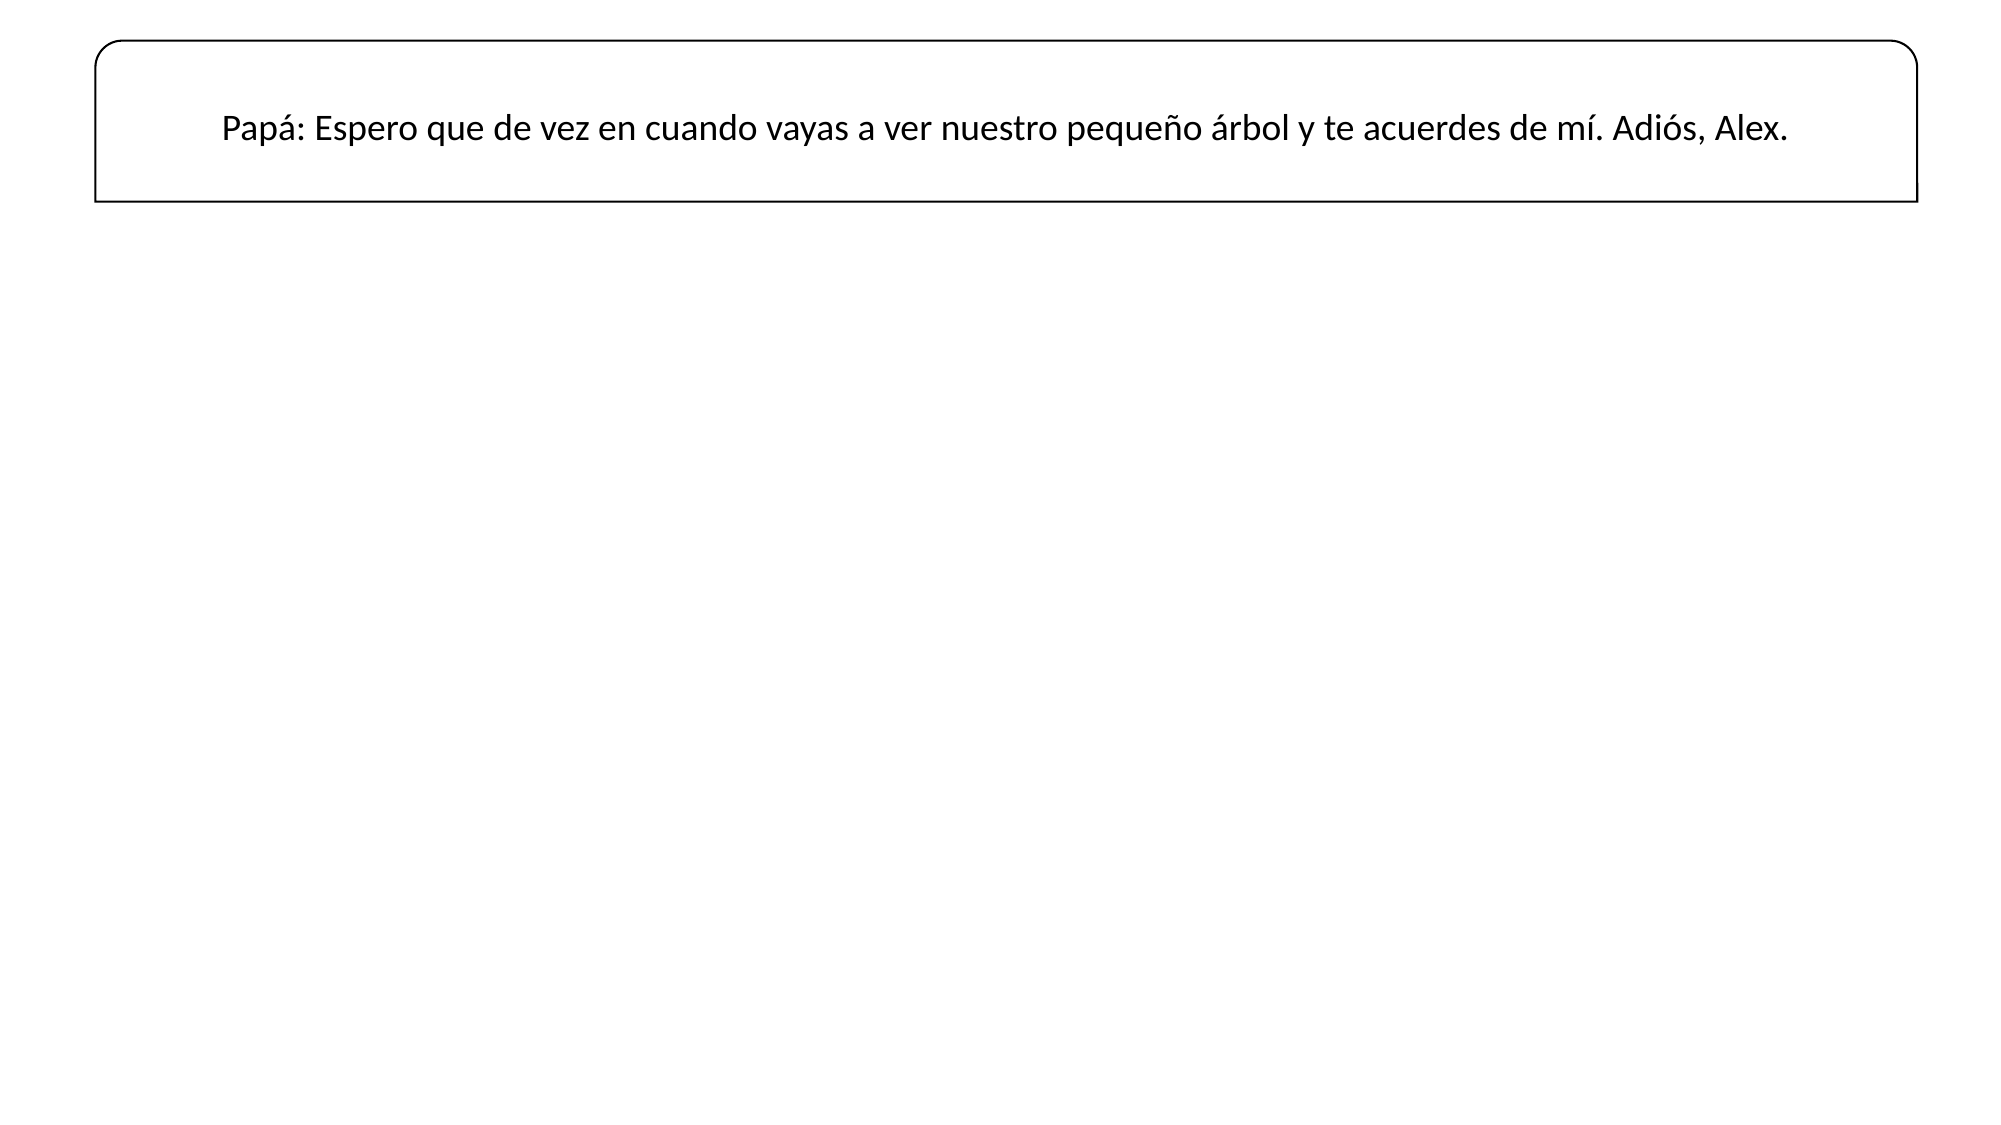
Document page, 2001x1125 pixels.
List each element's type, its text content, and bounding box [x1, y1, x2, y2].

text_box Papá: Espero que de vez en cuando vayas a ver nuestro pequeño árbol y te acuerdes de mí. Adiós, Alex. [94, 39, 1919, 203]
